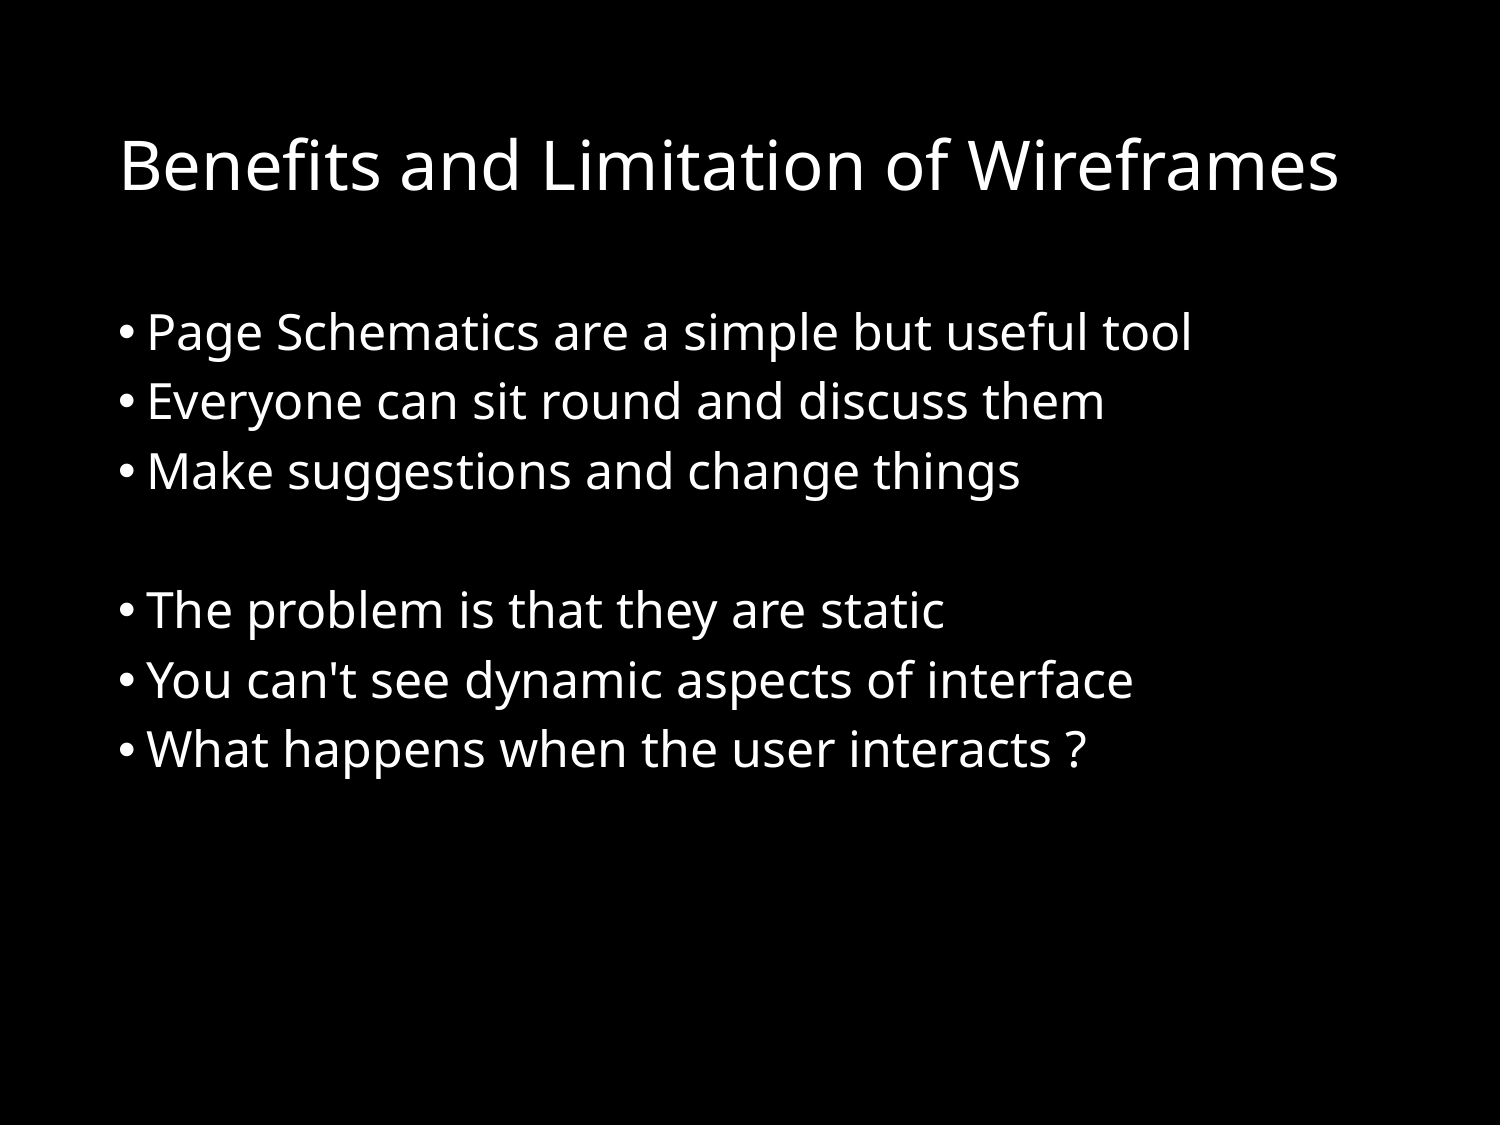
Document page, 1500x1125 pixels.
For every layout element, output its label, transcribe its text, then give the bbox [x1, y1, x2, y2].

title Benefits and Limitation of Wireframes [103, 59, 1397, 278]
list Page Schematics are a simple but useful tool Everyone can sit round and discuss them Make suggestions and change things The problem is that they are static You can't see dynamic aspects of interface What happens when the user interacts ? [103, 299, 1397, 1014]
